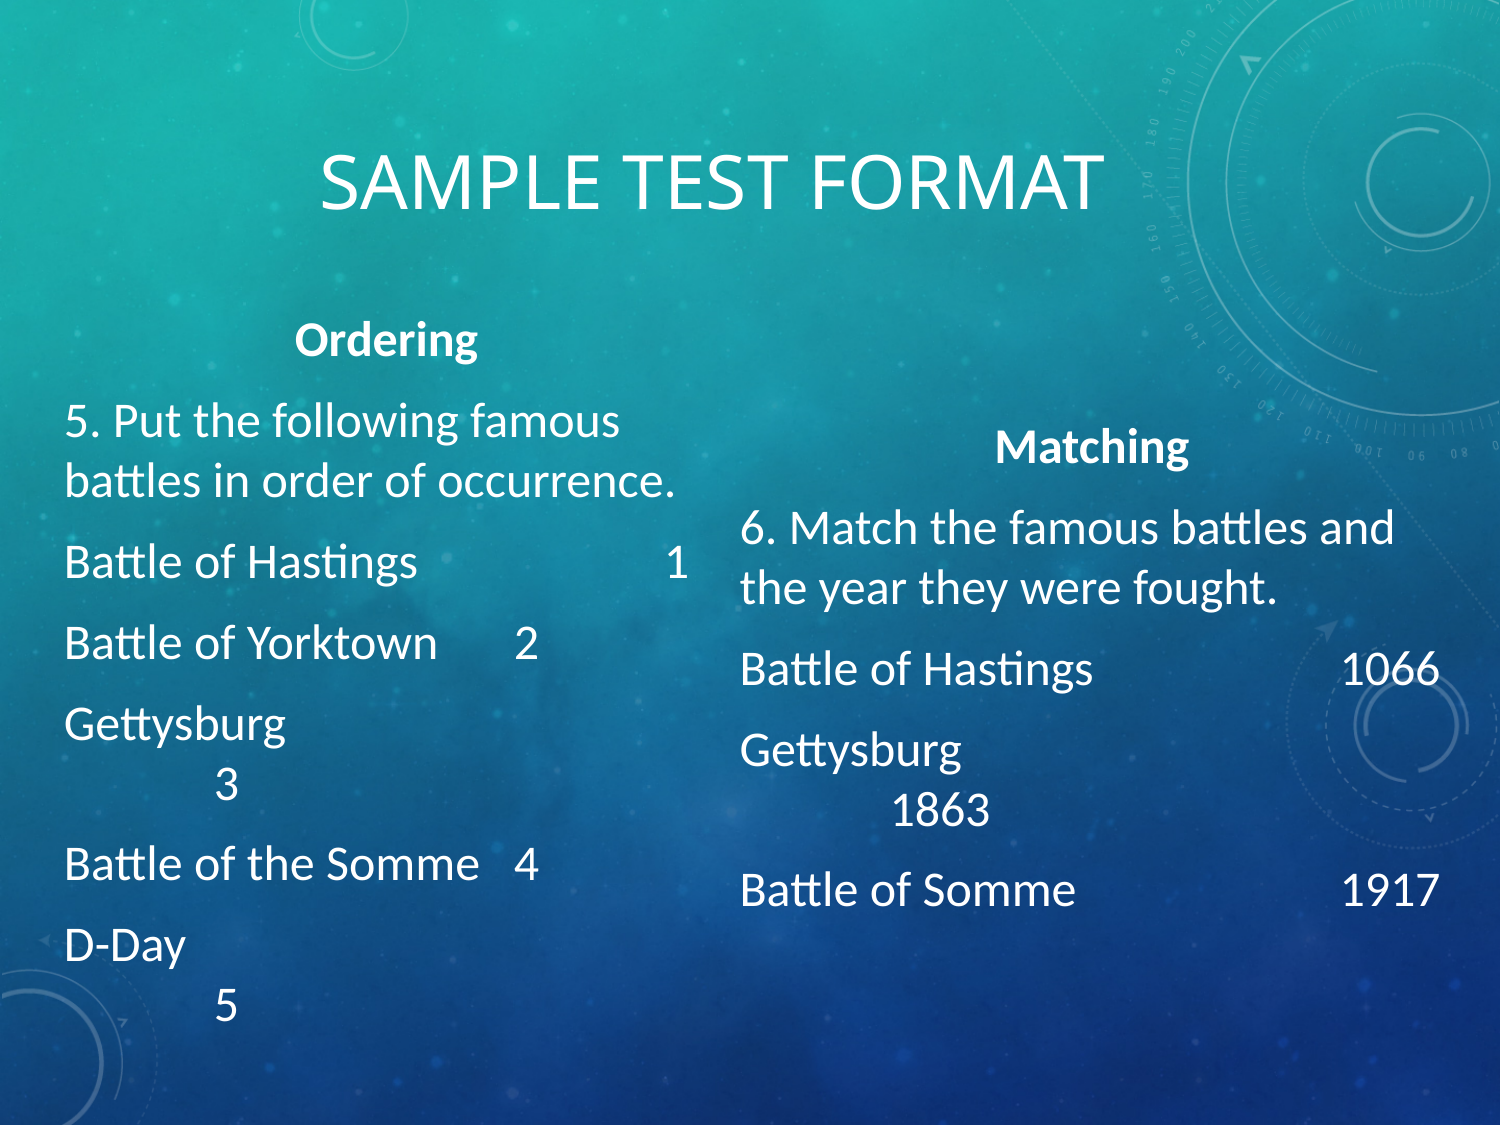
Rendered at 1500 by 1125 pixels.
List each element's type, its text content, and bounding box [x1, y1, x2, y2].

title SAMPLE TEST FORMAT [75, 60, 1350, 299]
list Ordering 5. Put the following famous battles in order of occurrence. Battle of Hastings 1 Battle of Yorktown 2 Gettysburg 3 Battle of the Somme 4 D-Day 5 [48, 410, 724, 1009]
list Matching 6. Match the famous battles and the year they were fought. Battle of Hastings 1066 Gettysburg 1863 Battle of Somme 1917 [724, 299, 1460, 1032]
picture [0, 0, 1500, 1125]
